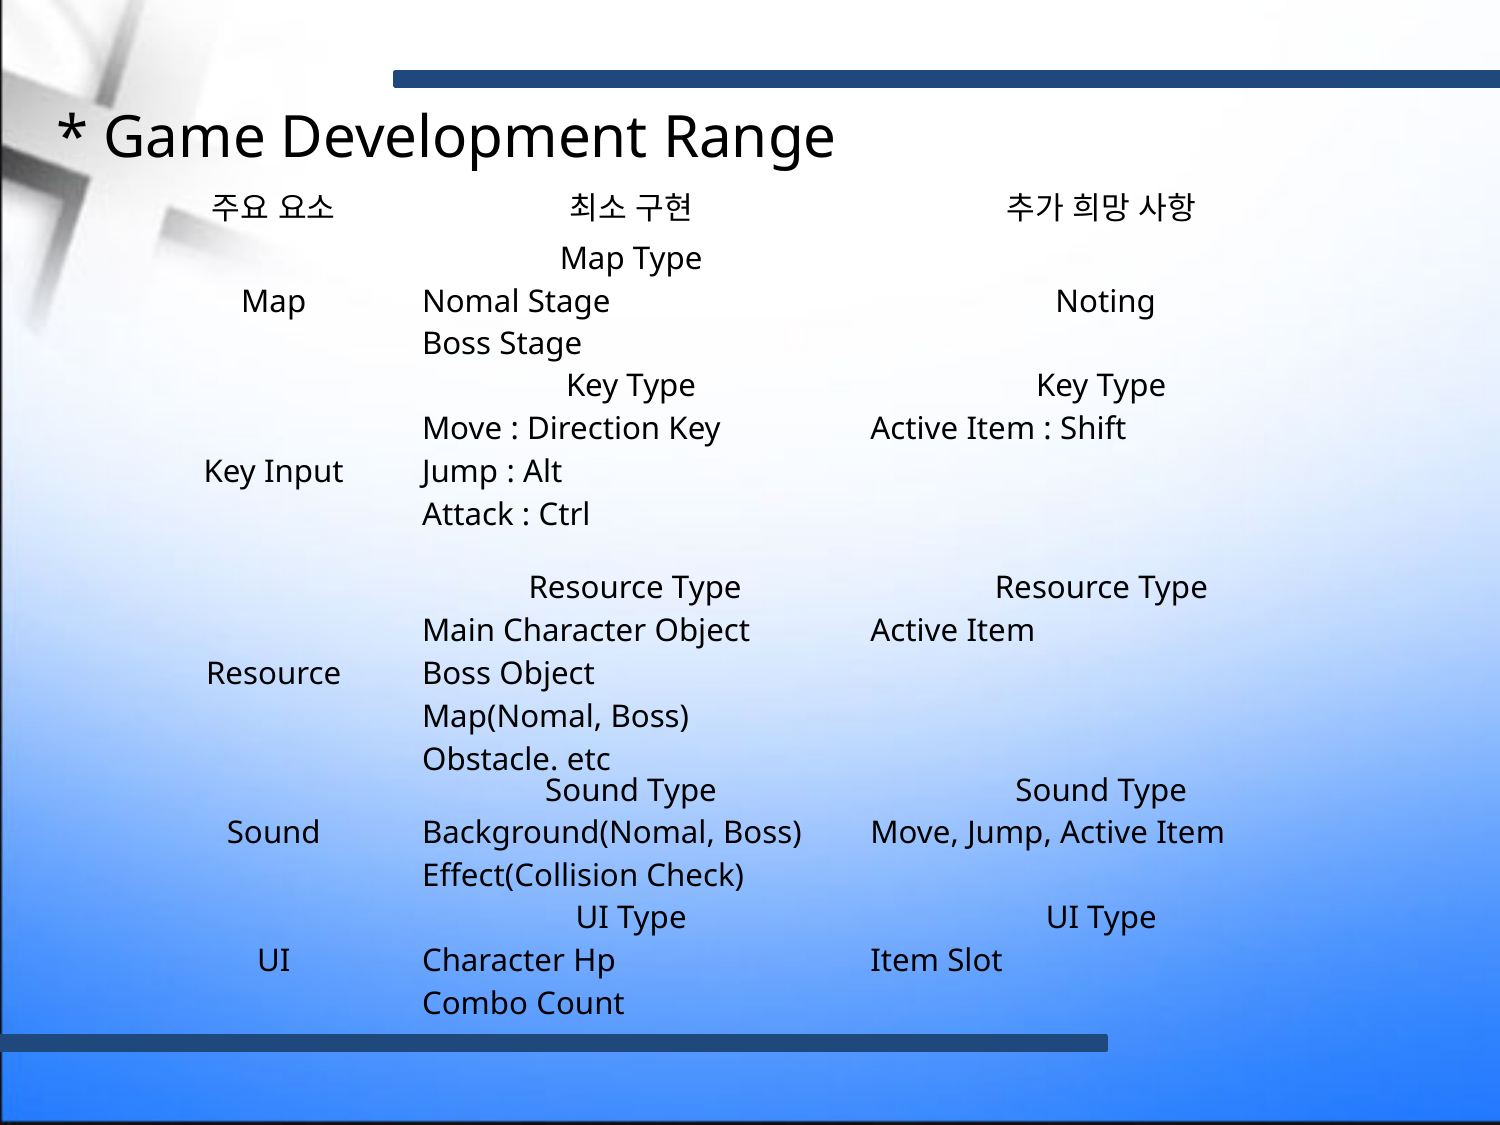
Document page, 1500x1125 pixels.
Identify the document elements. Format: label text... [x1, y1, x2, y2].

table_cell Resource Type Active Item [855, 558, 1348, 760]
table_cell Key Type Move : Direction Key Jump : Alt Attack : Ctrl [407, 356, 855, 558]
table_cell Resource Type Main Character Object Boss Object Map(Nomal, Boss) Obstacle. etc [407, 558, 855, 760]
picture [0, 0, 1500, 1125]
table_header 주요 요소 [141, 176, 407, 228]
text_box [393, 70, 1500, 88]
table_header 최소 구현 [407, 176, 855, 228]
table_cell Sound Type Background(Nomal, Boss) Effect(Collision Check) [407, 760, 855, 888]
table_cell UI Type Character Hp Combo Count [407, 888, 855, 1027]
table_cell UI Type Item Slot [855, 888, 1348, 1027]
table_cell Key Type Active Item : Shift [855, 356, 1348, 558]
table_cell UI [141, 888, 407, 1027]
table_cell Sound [141, 760, 407, 888]
table_cell Key Input [141, 356, 407, 558]
table_cell Sound Type Move, Jump, Active Item [855, 760, 1348, 888]
table_cell Noting [855, 228, 1348, 356]
table_header 추가 희망 사항 [855, 176, 1348, 228]
text_box [0, 1034, 1108, 1052]
text_box * Game Development Range [41, 91, 985, 247]
table_cell Map [141, 228, 407, 356]
table_cell Resource [141, 558, 407, 760]
table_cell Map Type Nomal Stage Boss Stage [407, 228, 855, 356]
